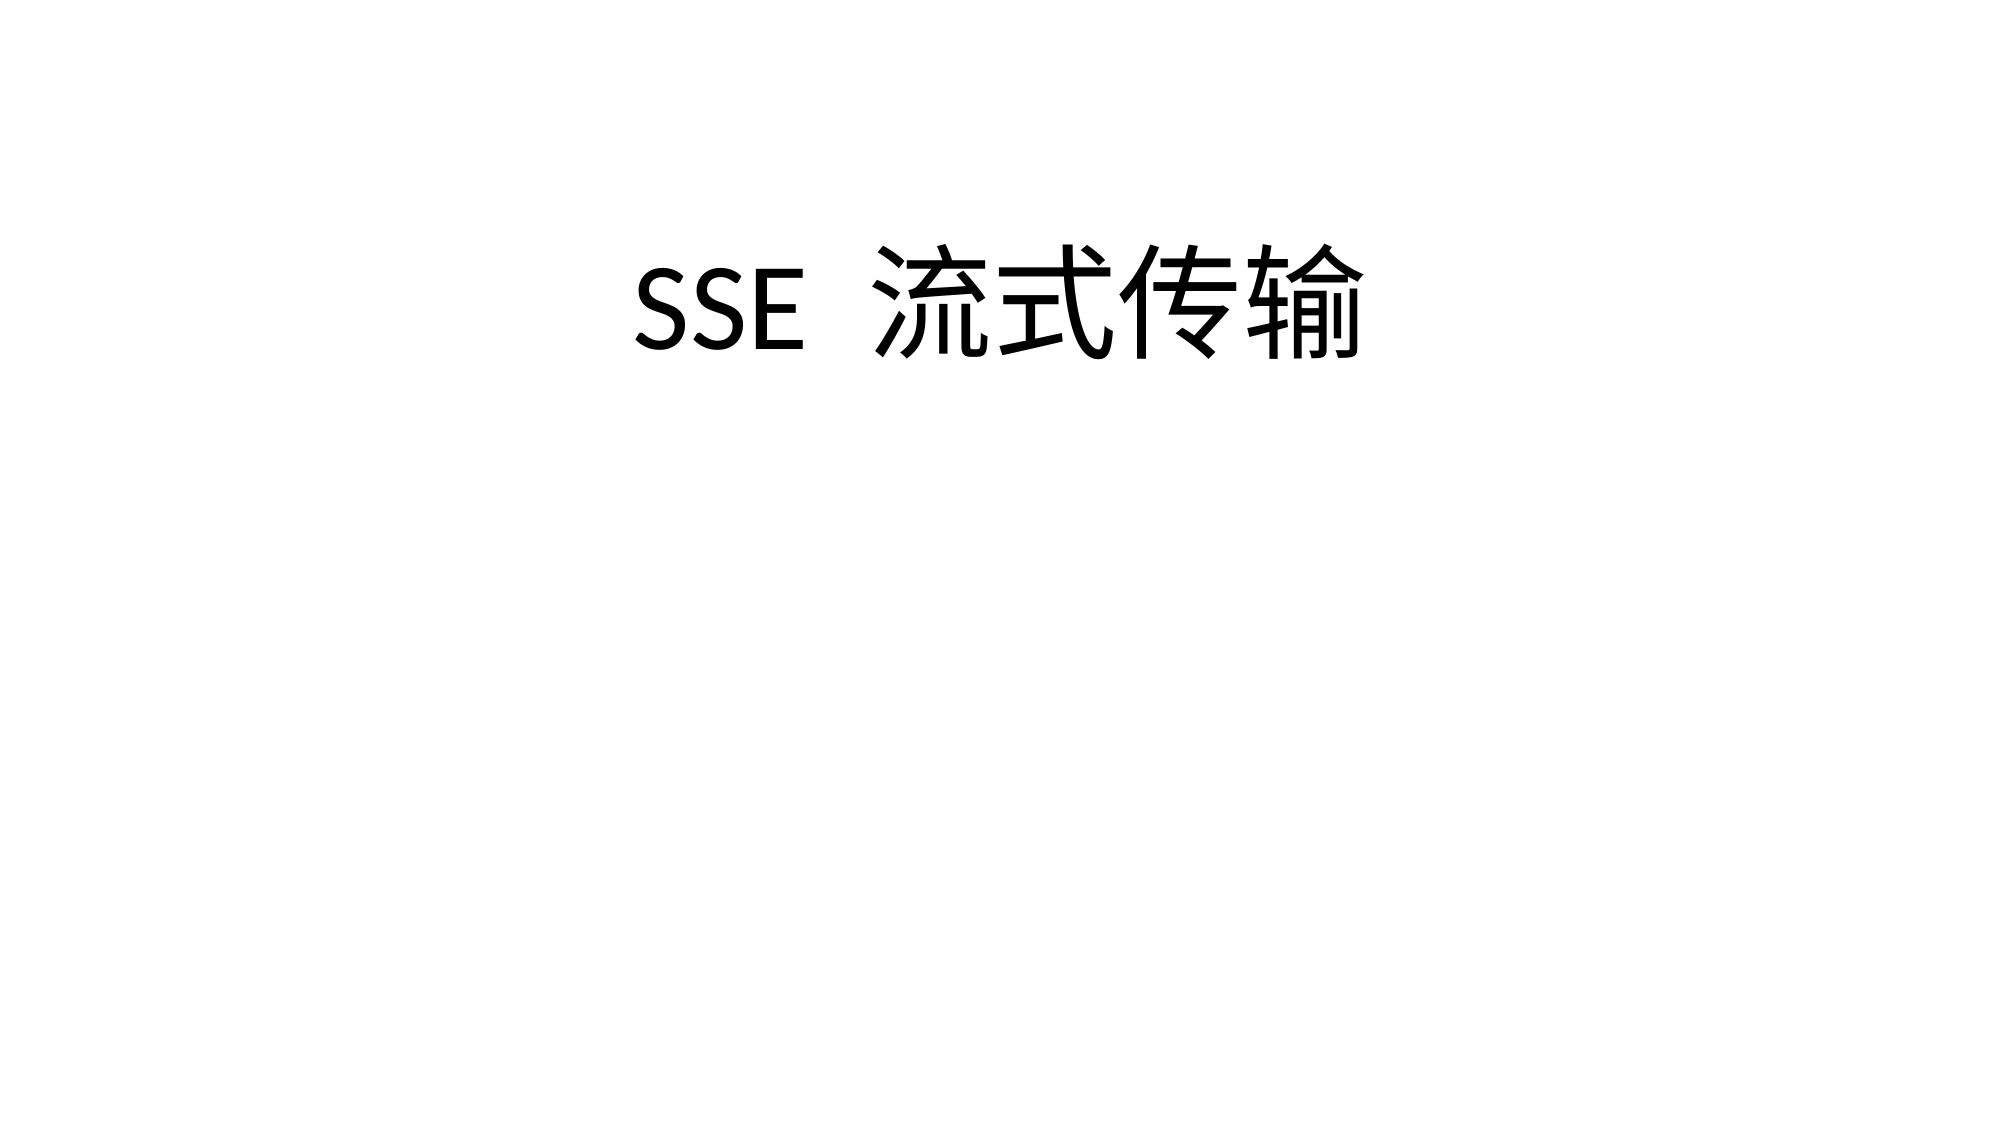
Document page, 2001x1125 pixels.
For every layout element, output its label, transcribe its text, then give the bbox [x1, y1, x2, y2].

title SSE 流式传输 [249, 217, 1750, 576]
